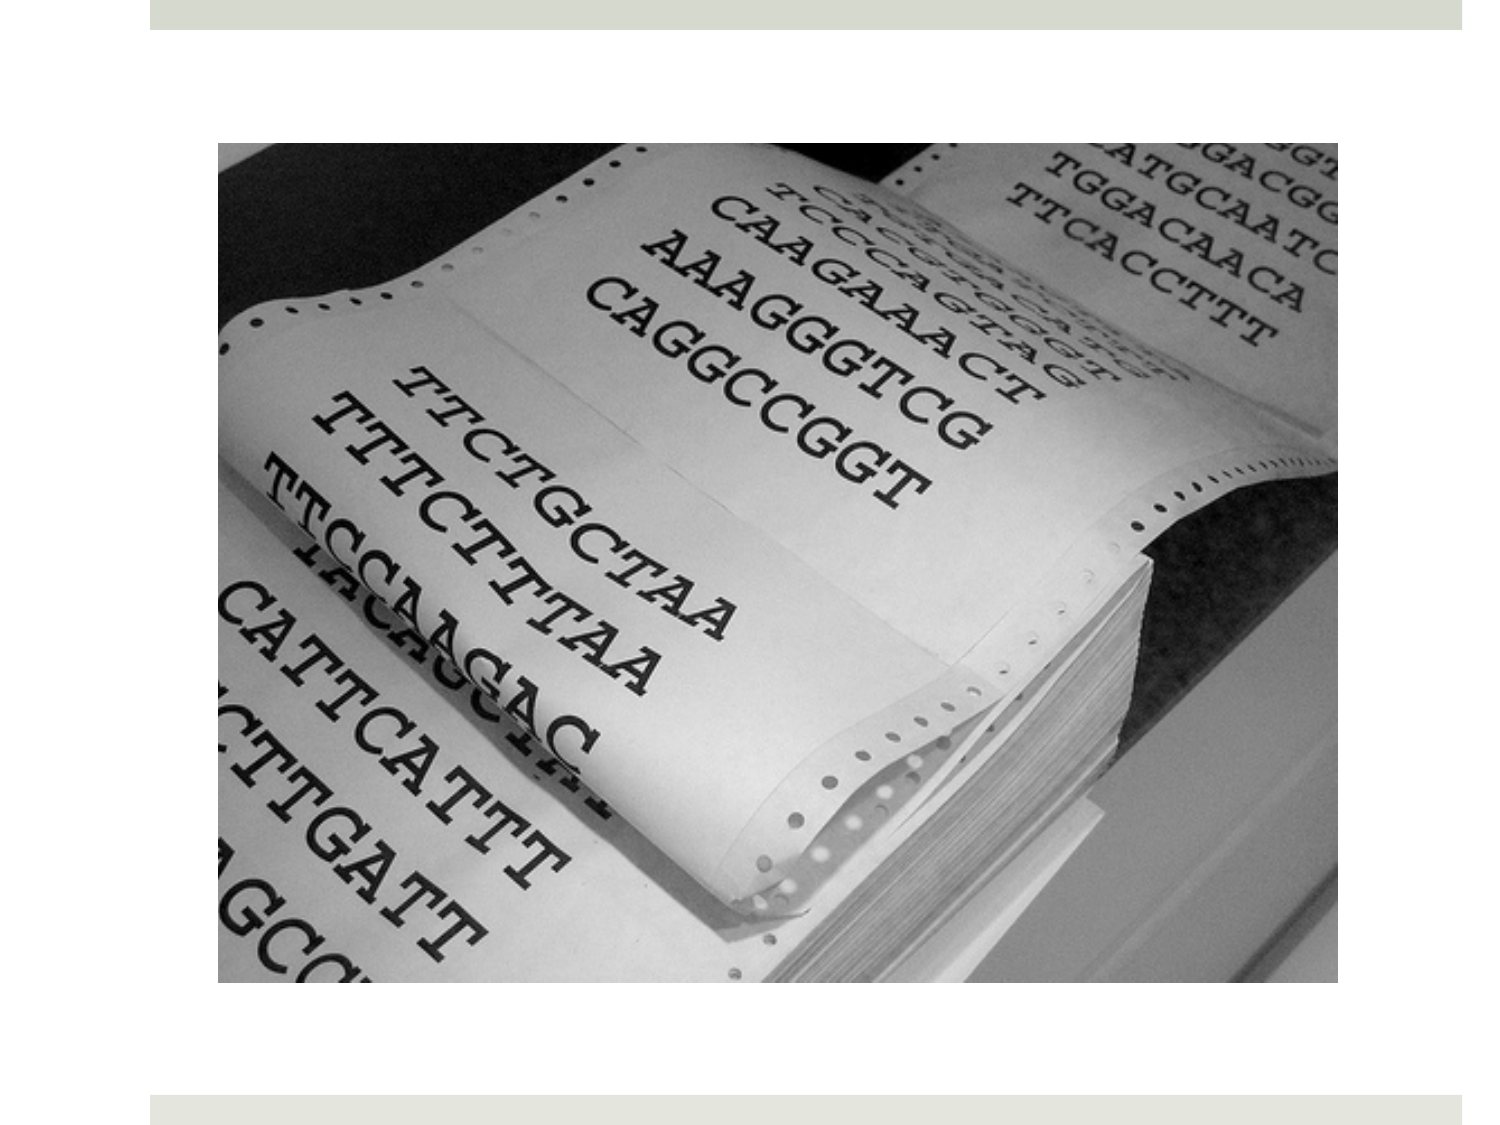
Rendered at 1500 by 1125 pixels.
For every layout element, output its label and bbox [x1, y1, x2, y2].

list [0, 143, 1500, 984]
